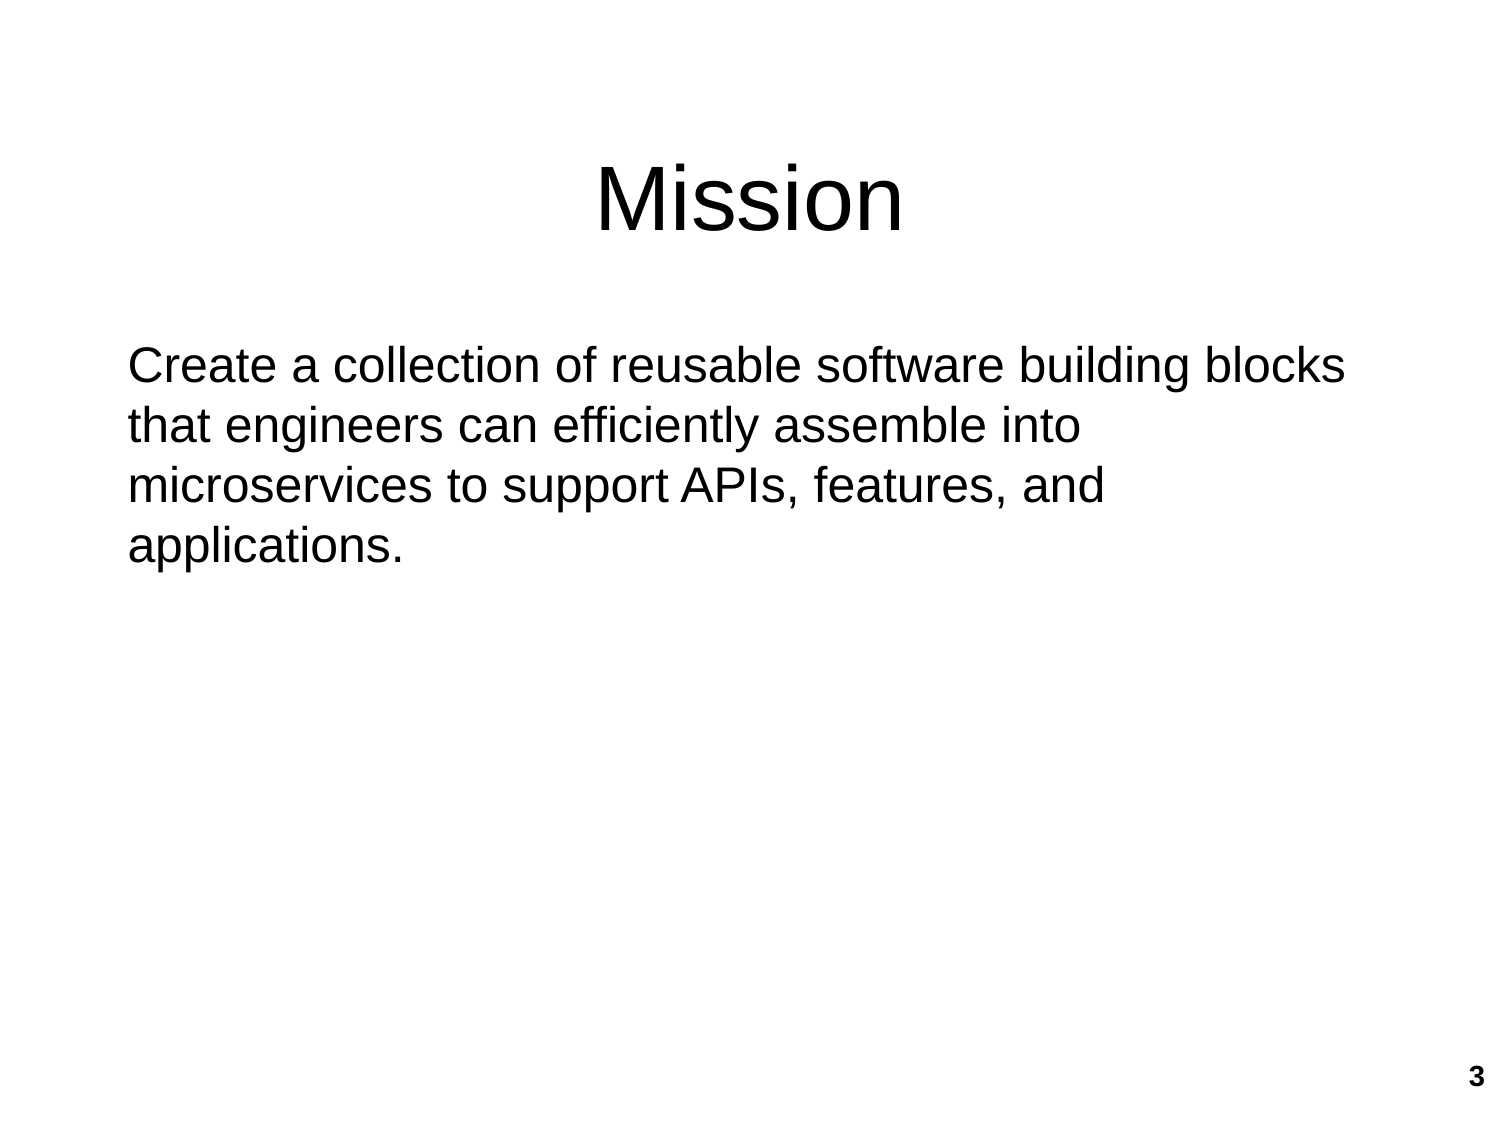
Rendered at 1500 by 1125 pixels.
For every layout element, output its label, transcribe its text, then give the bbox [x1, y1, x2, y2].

list Create a collection of reusable software building blocks that engineers can efficiently assemble into microservices to support APIs, features, and applications. [112, 324, 1388, 1000]
slide_number 3 [1187, 1049, 1500, 1125]
title Mission [112, 99, 1388, 288]
